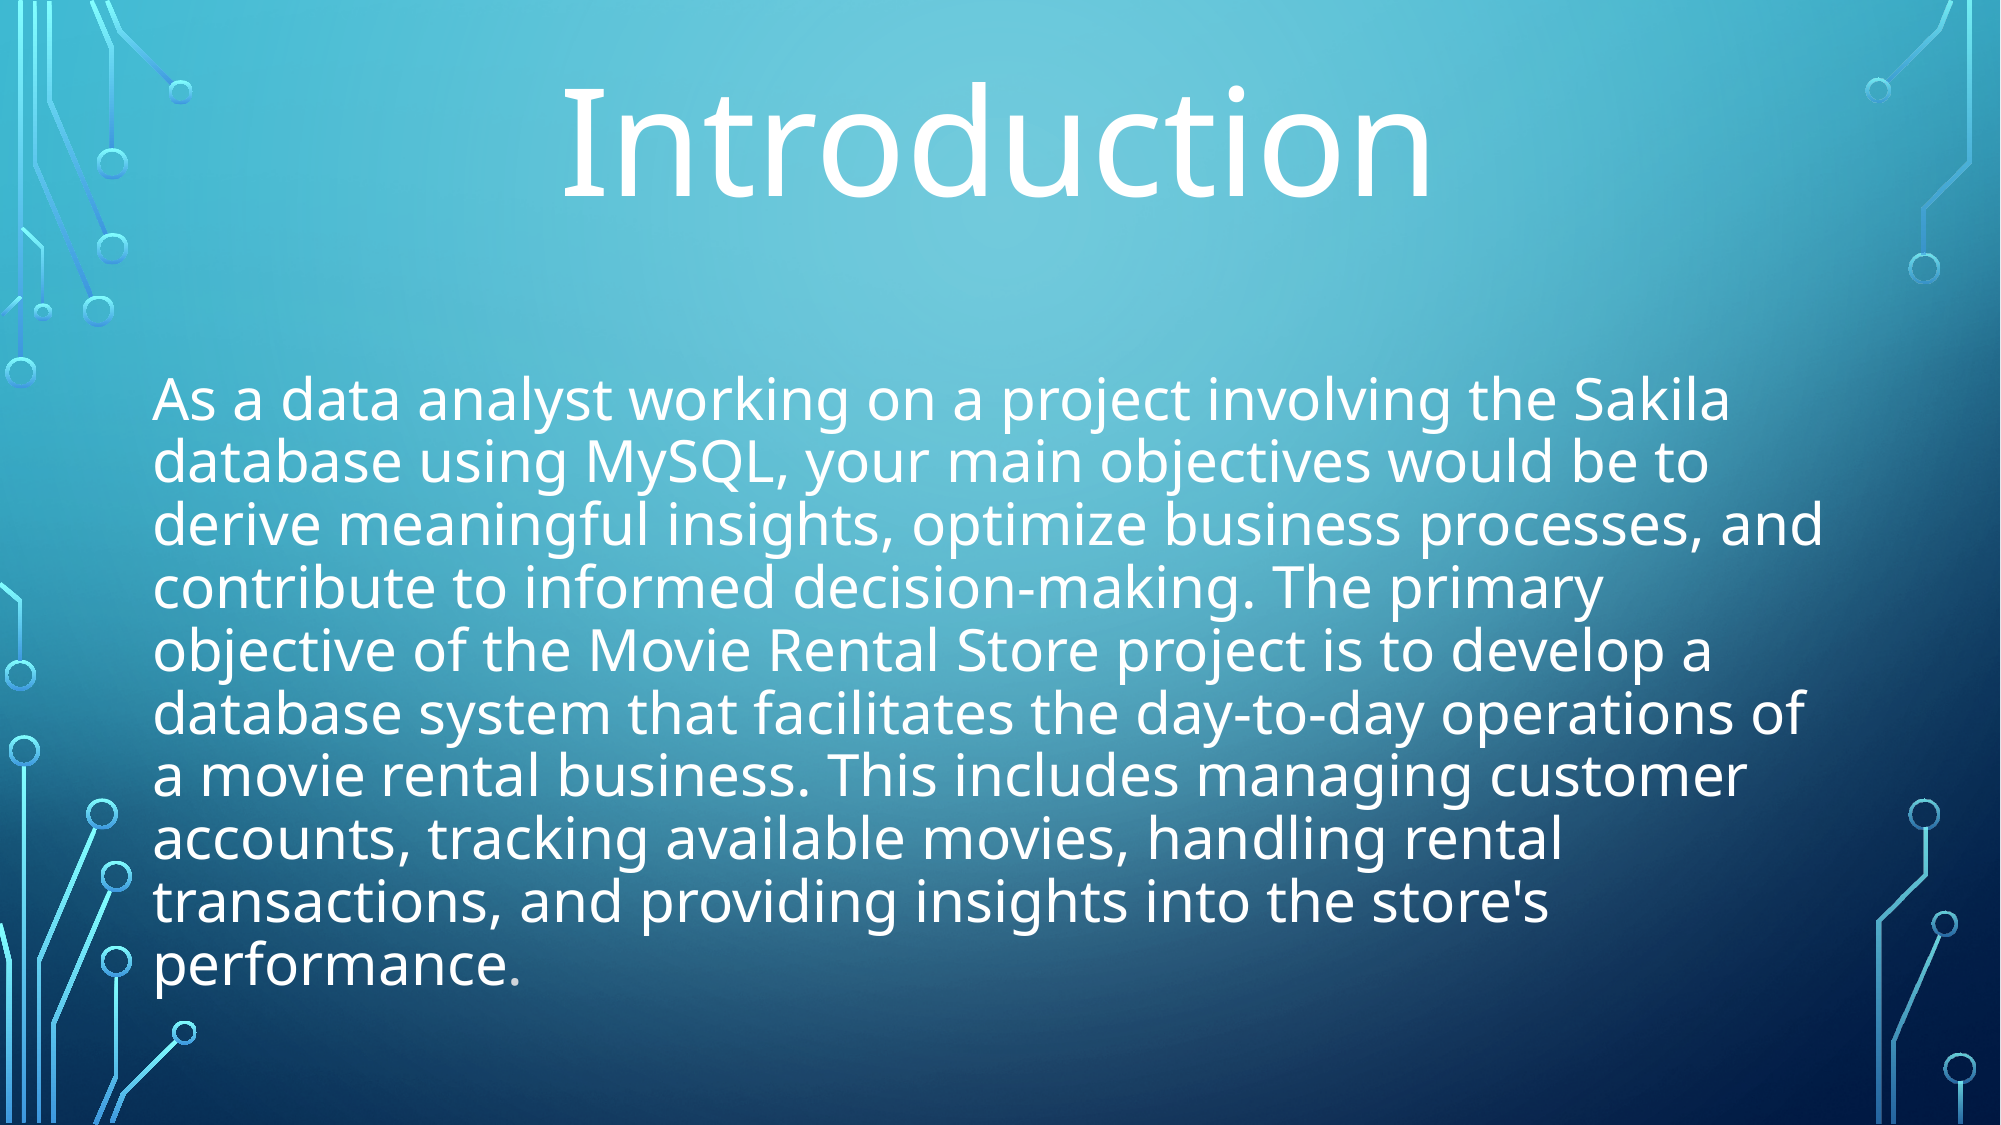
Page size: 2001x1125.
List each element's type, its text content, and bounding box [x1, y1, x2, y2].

text_box Introduction [137, 59, 1863, 278]
text_box As a data analyst working on a project involving the Sakila database using MySQL, your main objectives would be to derive meaningful insights, optimize business processes, and contribute to informed decision-making. The primary objective of the Movie Rental Store project is to develop a database system that facilitates the day-to-day operations of a movie rental business. This includes managing customer accounts, tracking available movies, handling rental transactions, and providing insights into the store's performance. [137, 299, 1863, 1014]
